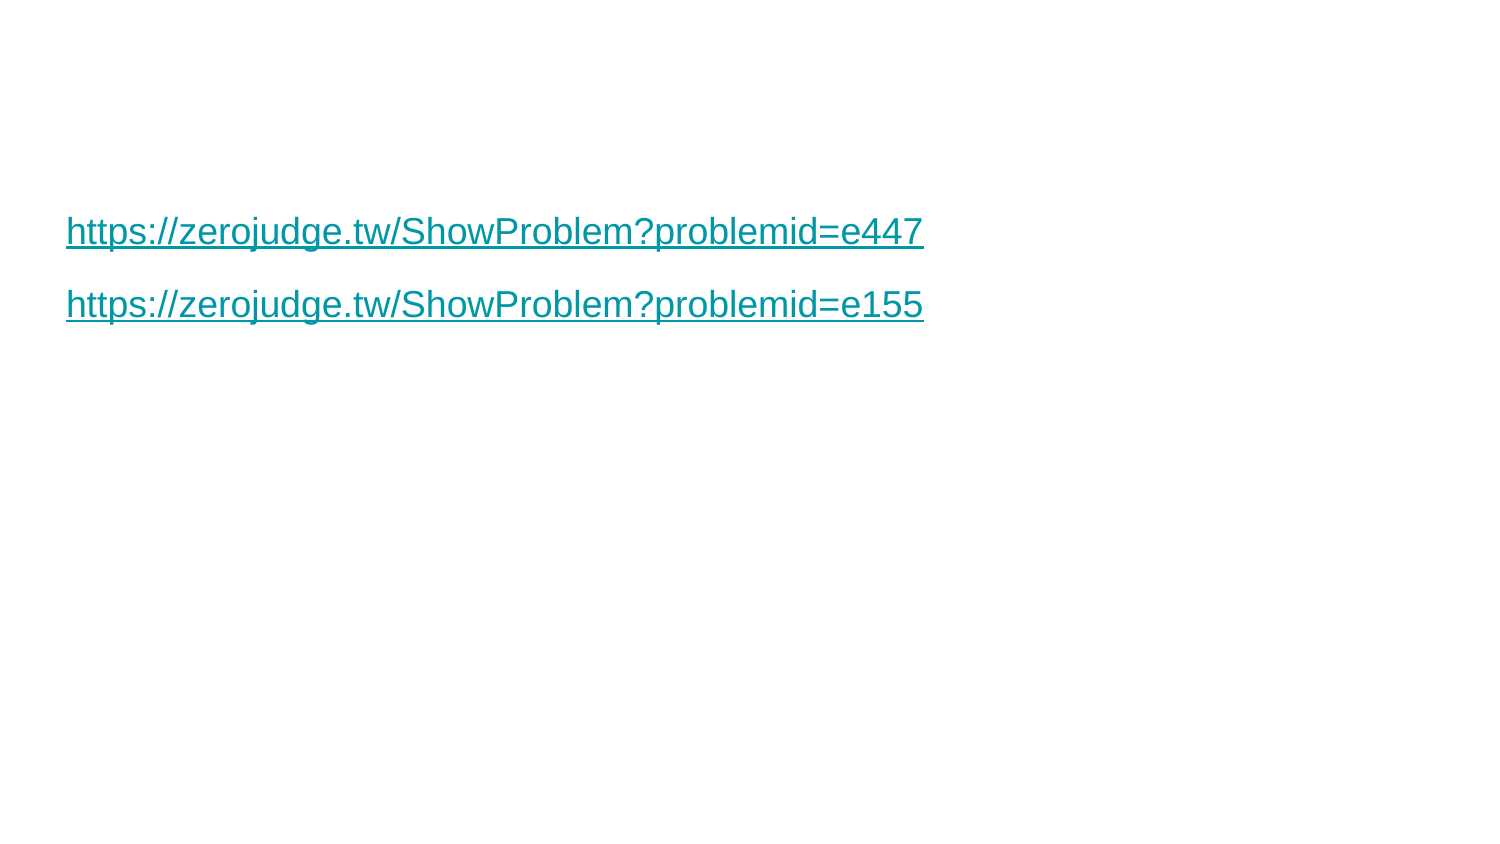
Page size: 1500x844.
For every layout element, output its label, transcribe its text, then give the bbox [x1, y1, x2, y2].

list https://zerojudge.tw/ShowProblem?problemid=e447 https://zerojudge.tw/ShowProblem?problemid=e155 [51, 189, 1449, 750]
